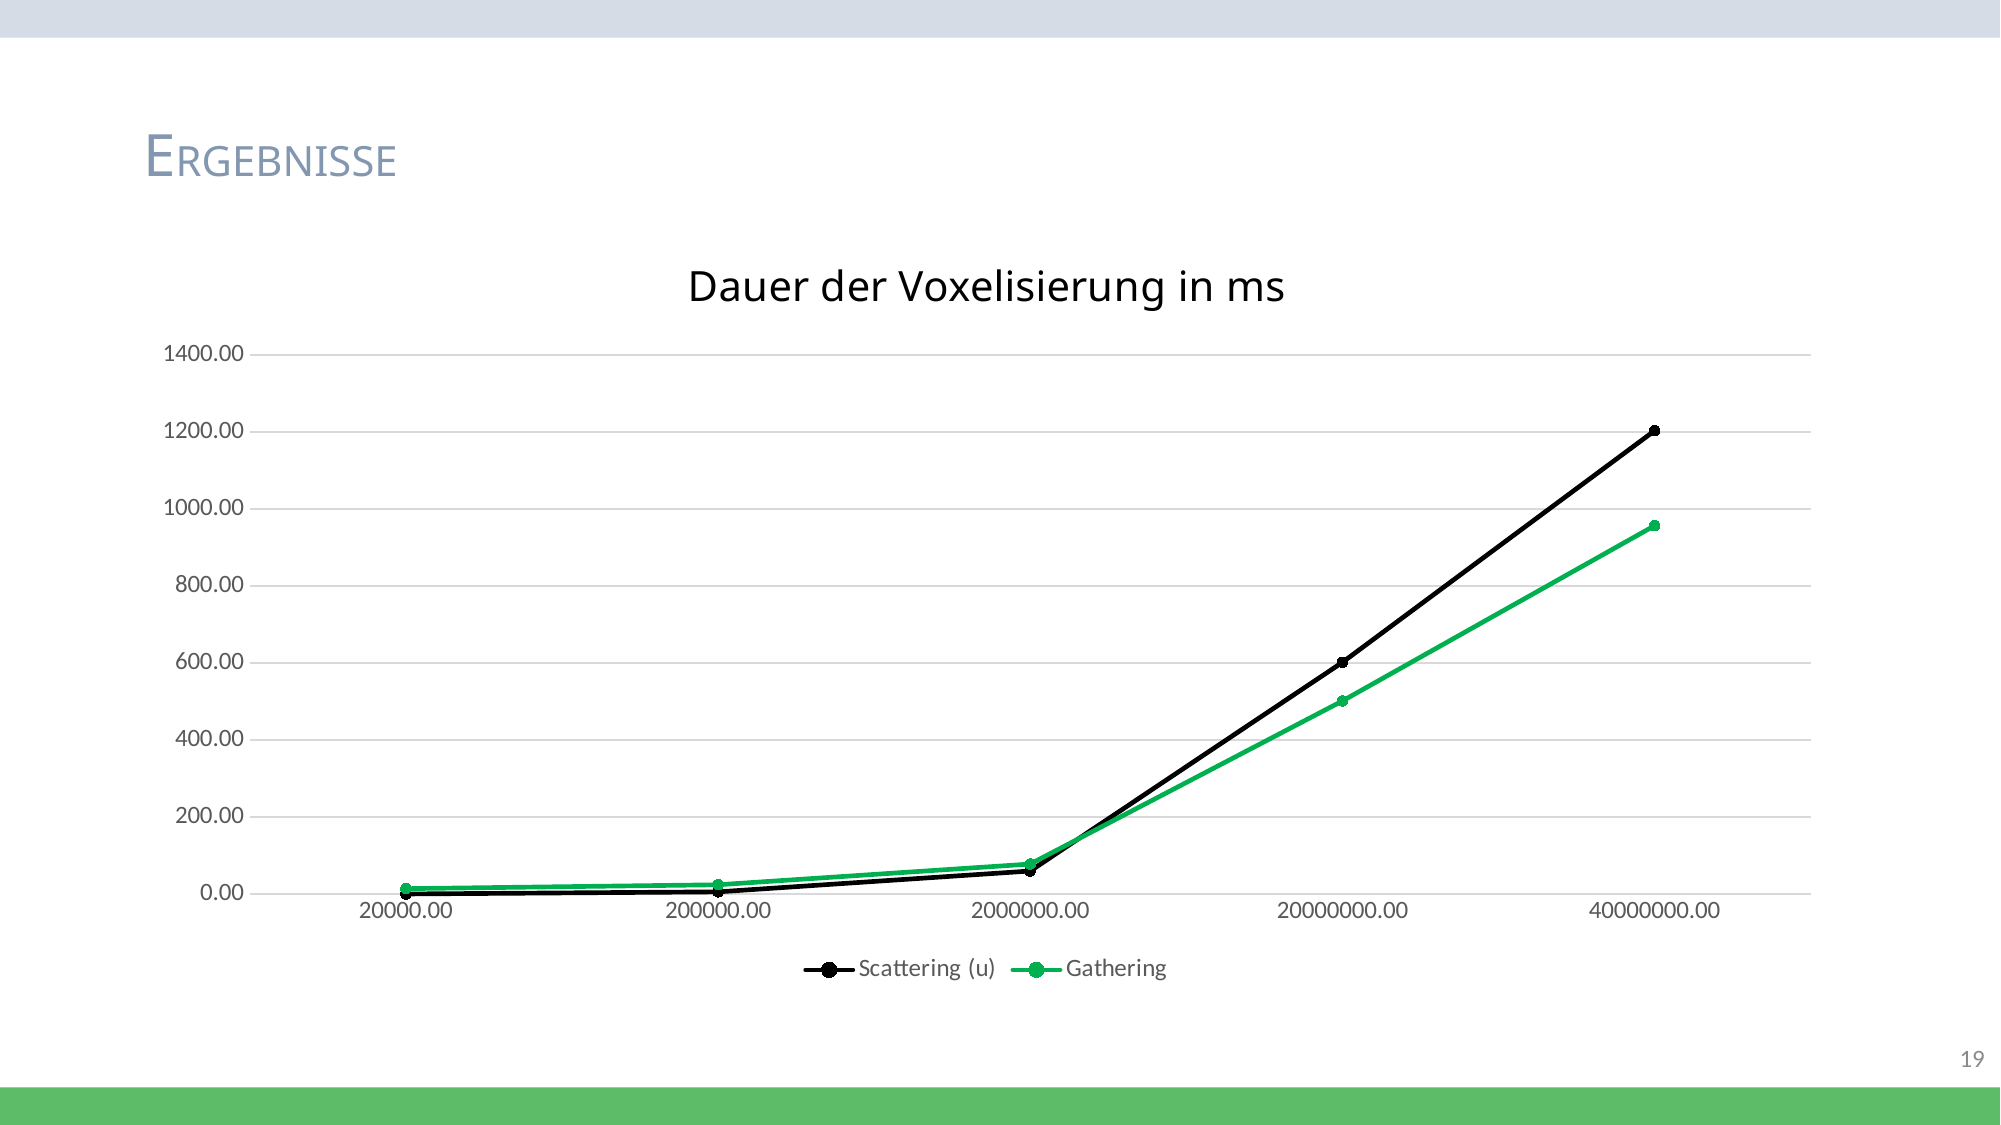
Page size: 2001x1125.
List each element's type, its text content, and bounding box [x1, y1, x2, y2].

slide_number 19 [1550, 1027, 2000, 1088]
text_box ERGEBNISSE [128, 110, 1921, 196]
chart [128, 220, 1845, 989]
